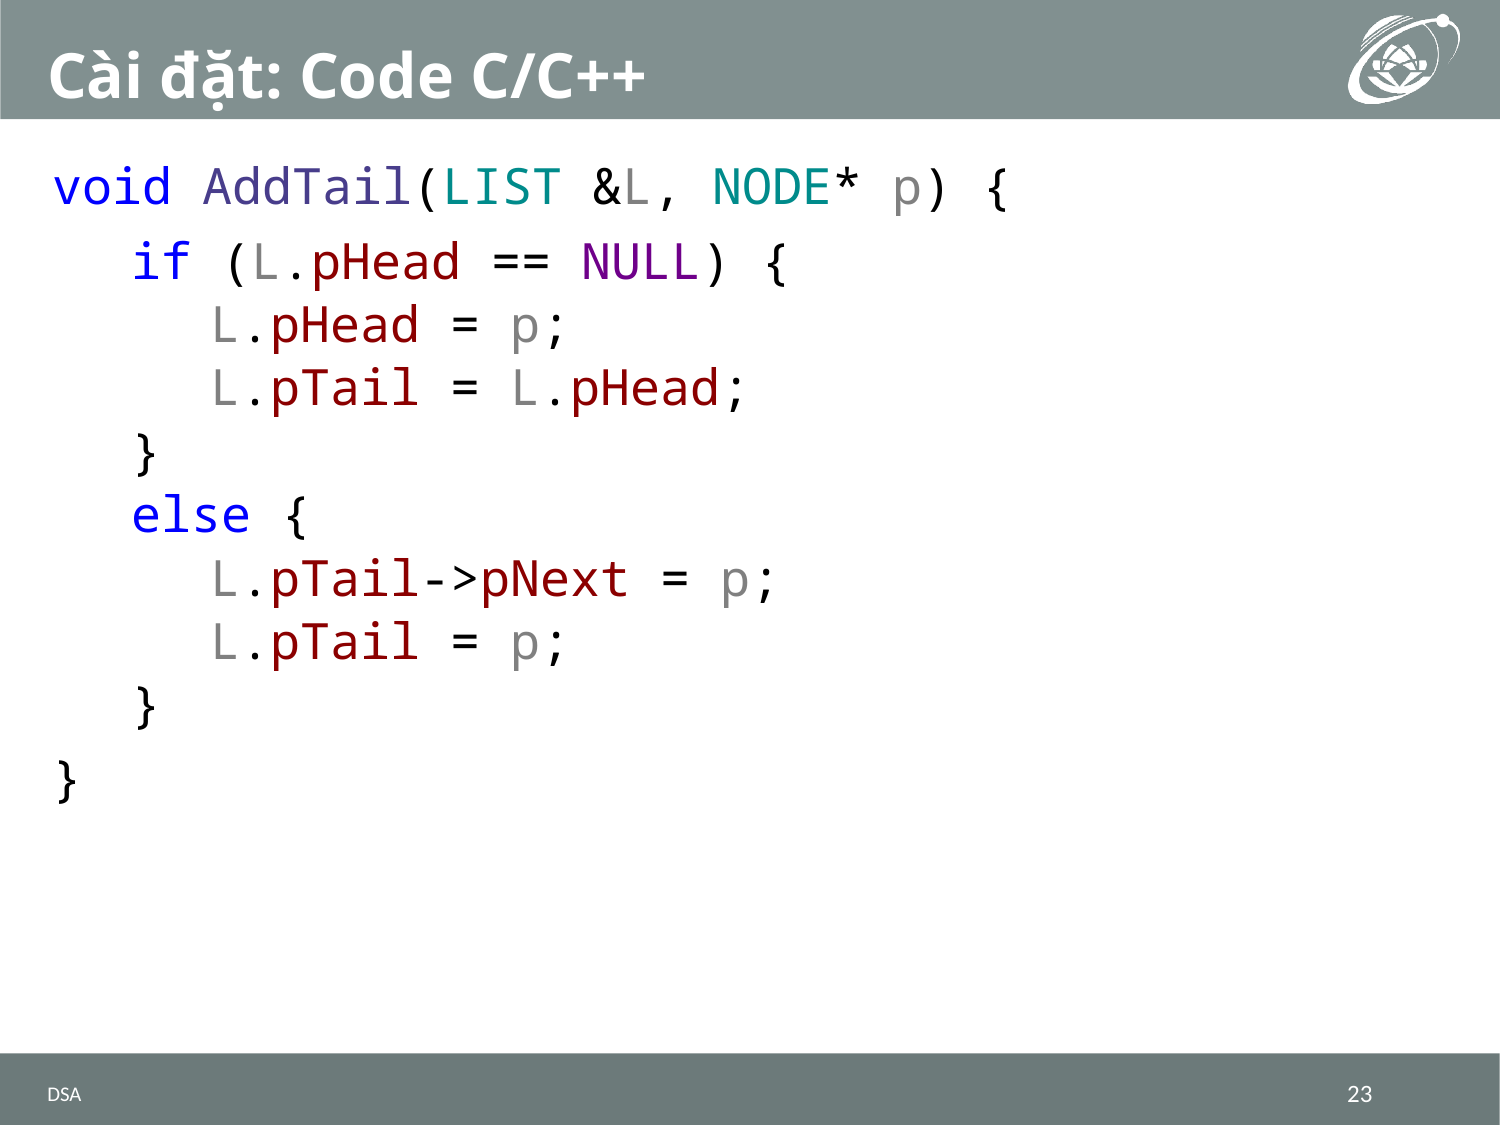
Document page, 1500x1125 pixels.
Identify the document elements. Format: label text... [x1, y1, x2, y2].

footer DSA [32, 1073, 1075, 1113]
slide_number 23 [1270, 1073, 1388, 1113]
list void AddTail(LIST &L, NODE* p) { if (L.pHead == NULL) { L.pHead = p; L.pTail = L.pHead; } else { L.pTail->pNext = p; L.pTail = p; } } [32, 146, 1468, 1054]
title Cài đặt: Code C/C++ [32, 0, 1468, 120]
